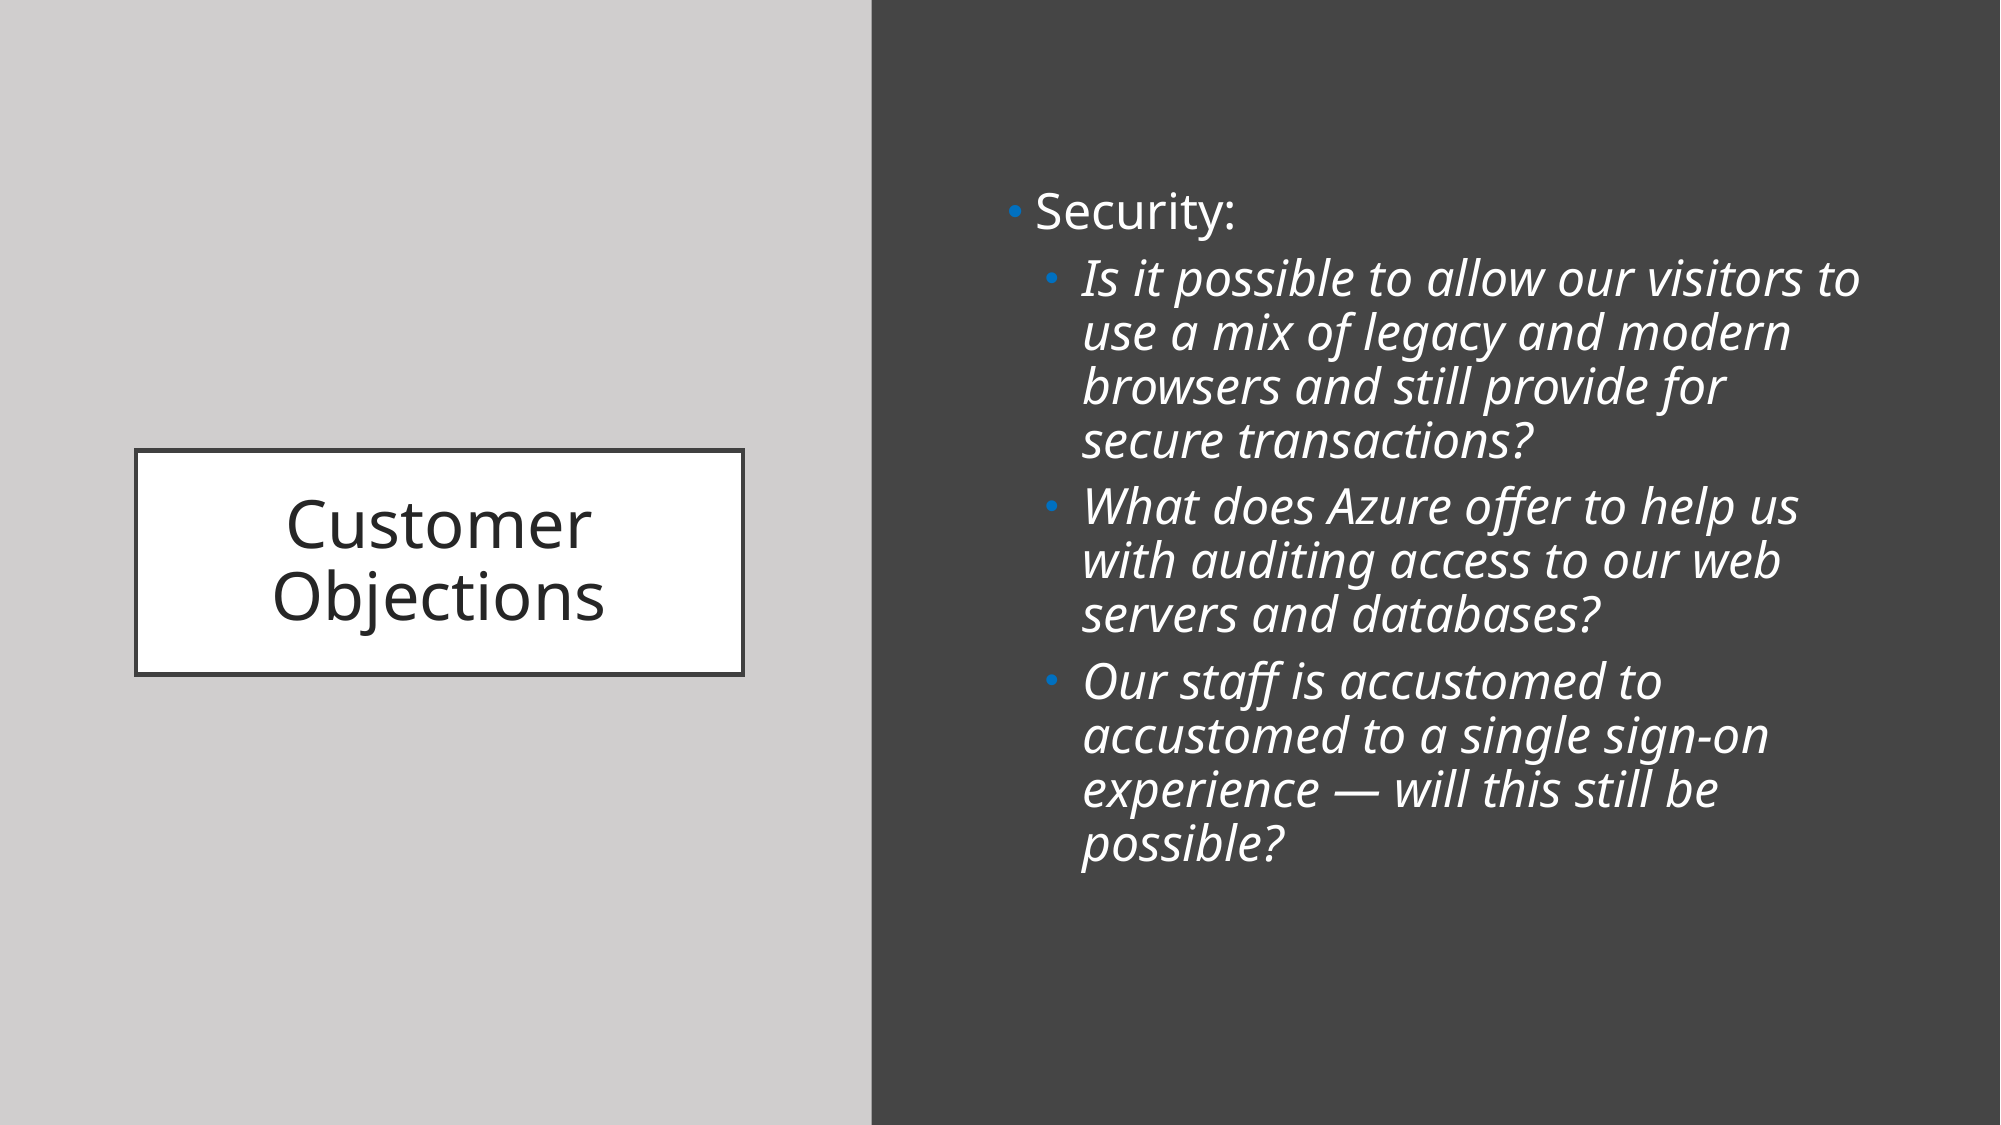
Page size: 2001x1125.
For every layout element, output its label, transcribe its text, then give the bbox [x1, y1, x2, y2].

text_box [0, 0, 873, 1125]
title Customer Objections [136, 450, 743, 675]
text_box Security: Is it possible to allow our visitors to use a mix of legacy and modern browsers and still provide for secure transactions? What does Azure offer to help us with auditing access to our web servers and databases? Our staff is accustomed to accustomed to a single sign-on experience — will this still be possible? [992, 131, 1880, 994]
